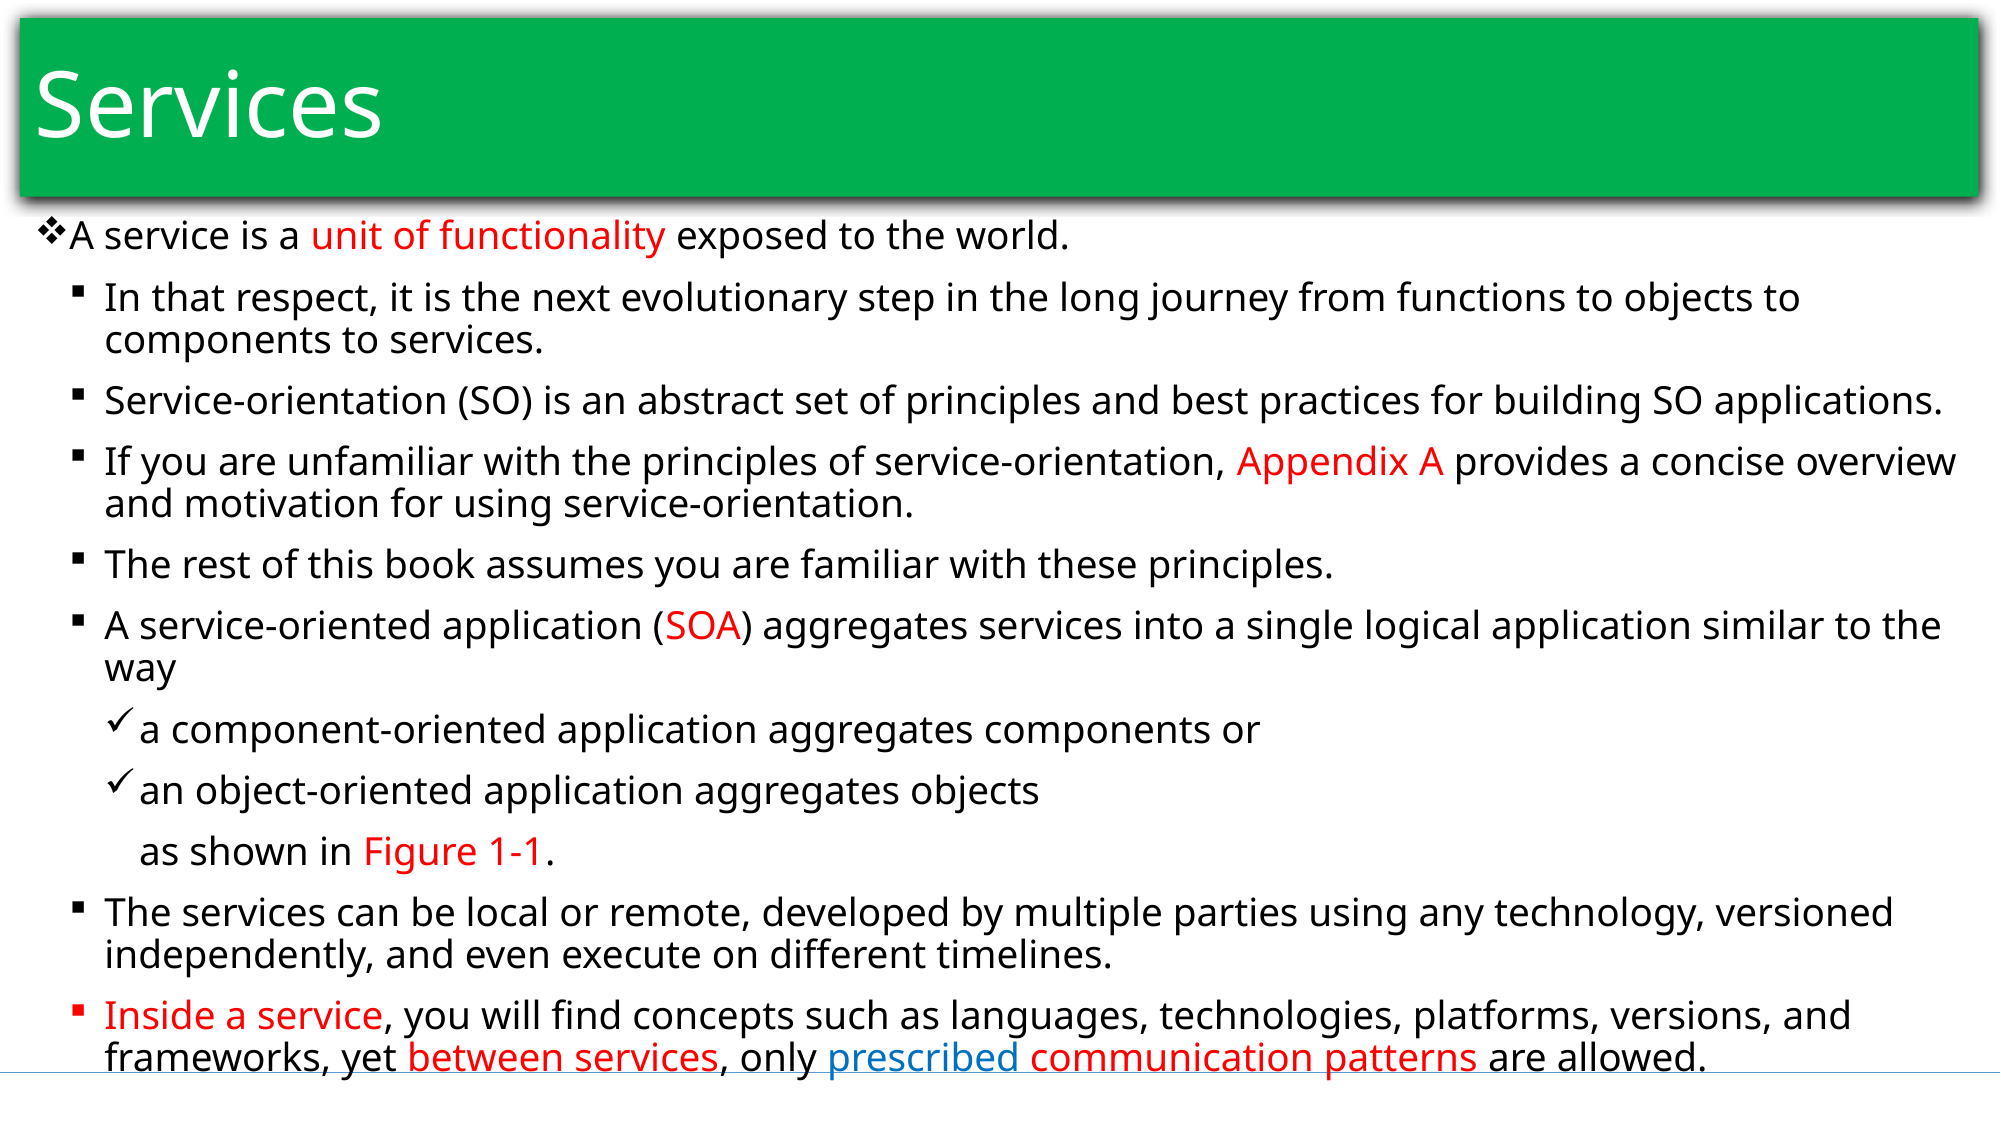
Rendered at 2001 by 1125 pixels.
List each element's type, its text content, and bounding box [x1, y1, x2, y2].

list A service is a unit of functionality exposed to the world. In that respect, it is the next evolutionary step in the long journey from functions to objects to components to services. Service-orientation (SO) is an abstract set of principles and best practices for building SO applications. If you are unfamiliar with the principles of service-orientation, Appendix A provides a concise overview and motivation for using service-orientation. The rest of this book assumes you are familiar with these principles. A service-oriented application (SOA) aggregates services into a single logical application similar to the way a component-oriented application aggregates components or an object-oriented application aggregates objects as shown in Figure 1-1. The services can be local or remote, developed by multiple parties using any technology, versioned independently, and even execute on different timelines. Inside a service, you will find concepts such as languages, technologies, platforms, versions, and frameworks, yet between services, only prescribed communication patterns are allowed. [19, 209, 1979, 1116]
title Services [19, 18, 1979, 197]
